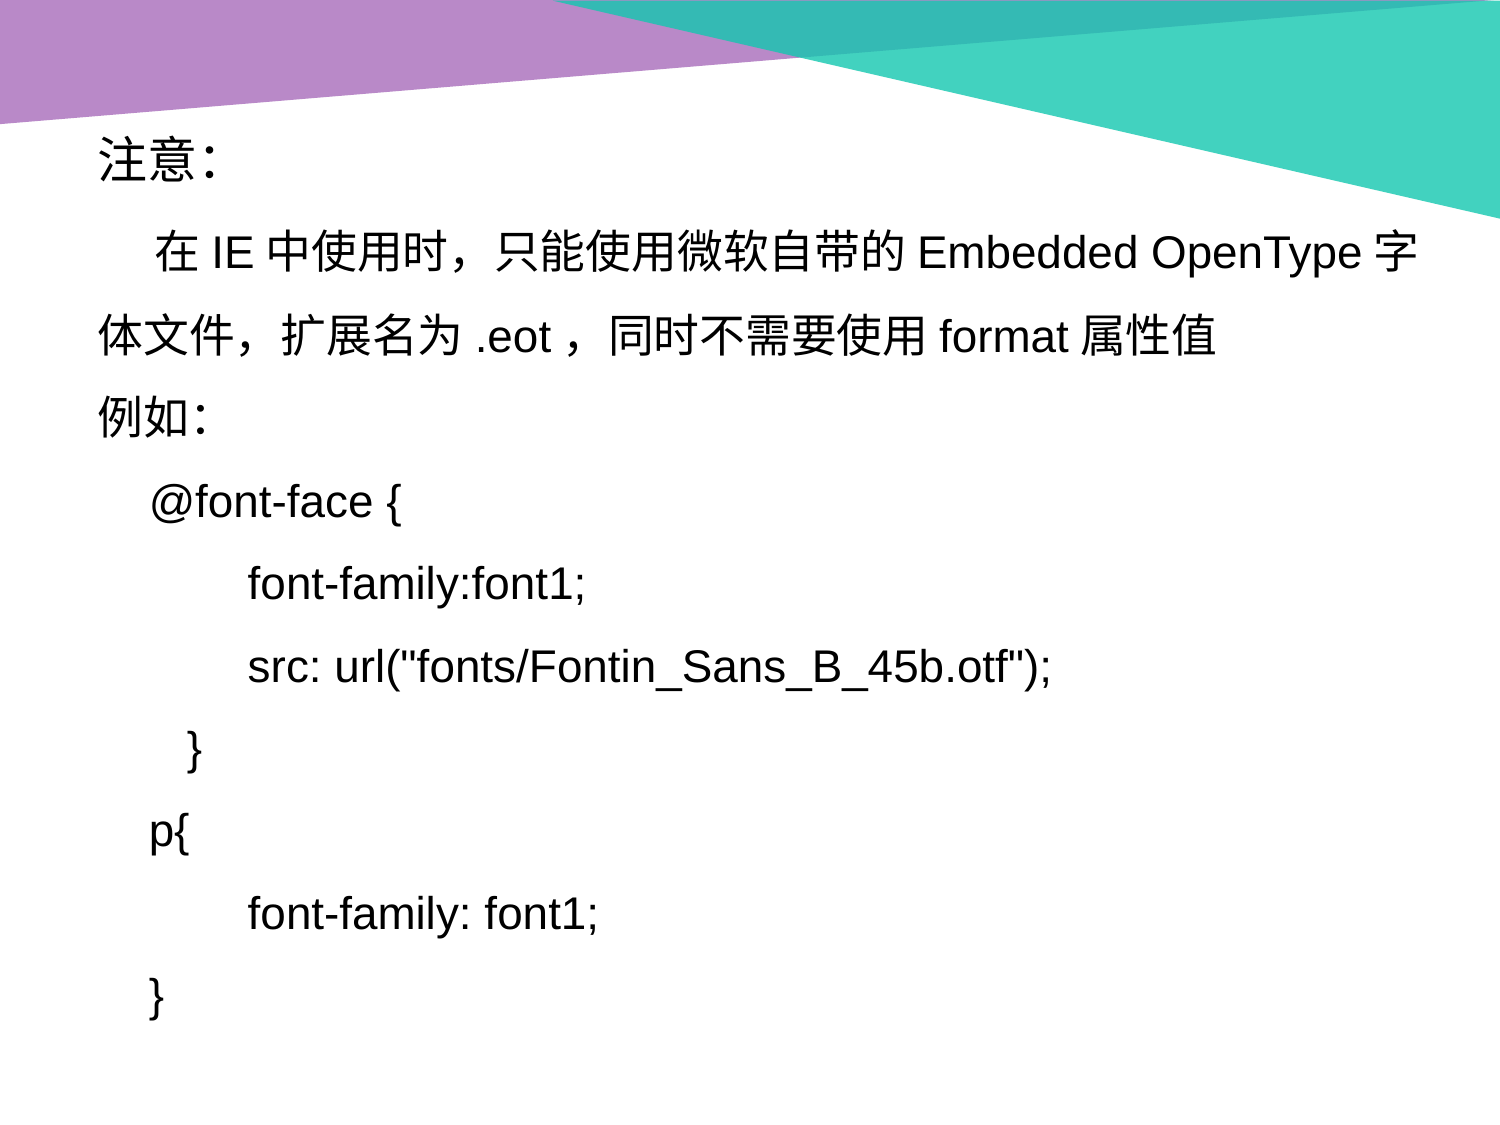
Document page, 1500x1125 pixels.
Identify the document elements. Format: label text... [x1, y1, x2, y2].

text_box 注意： 在IE中使用时，只能使用微软自带的Embedded OpenType字体文件，扩展名为.eot，同时不需要使用format属性值 例如： @font-face { font-family:font1; src: url("fonts/Fontin_Sans_B_45b.otf"); } p{ font-family: font1; } [82, 91, 1444, 1010]
